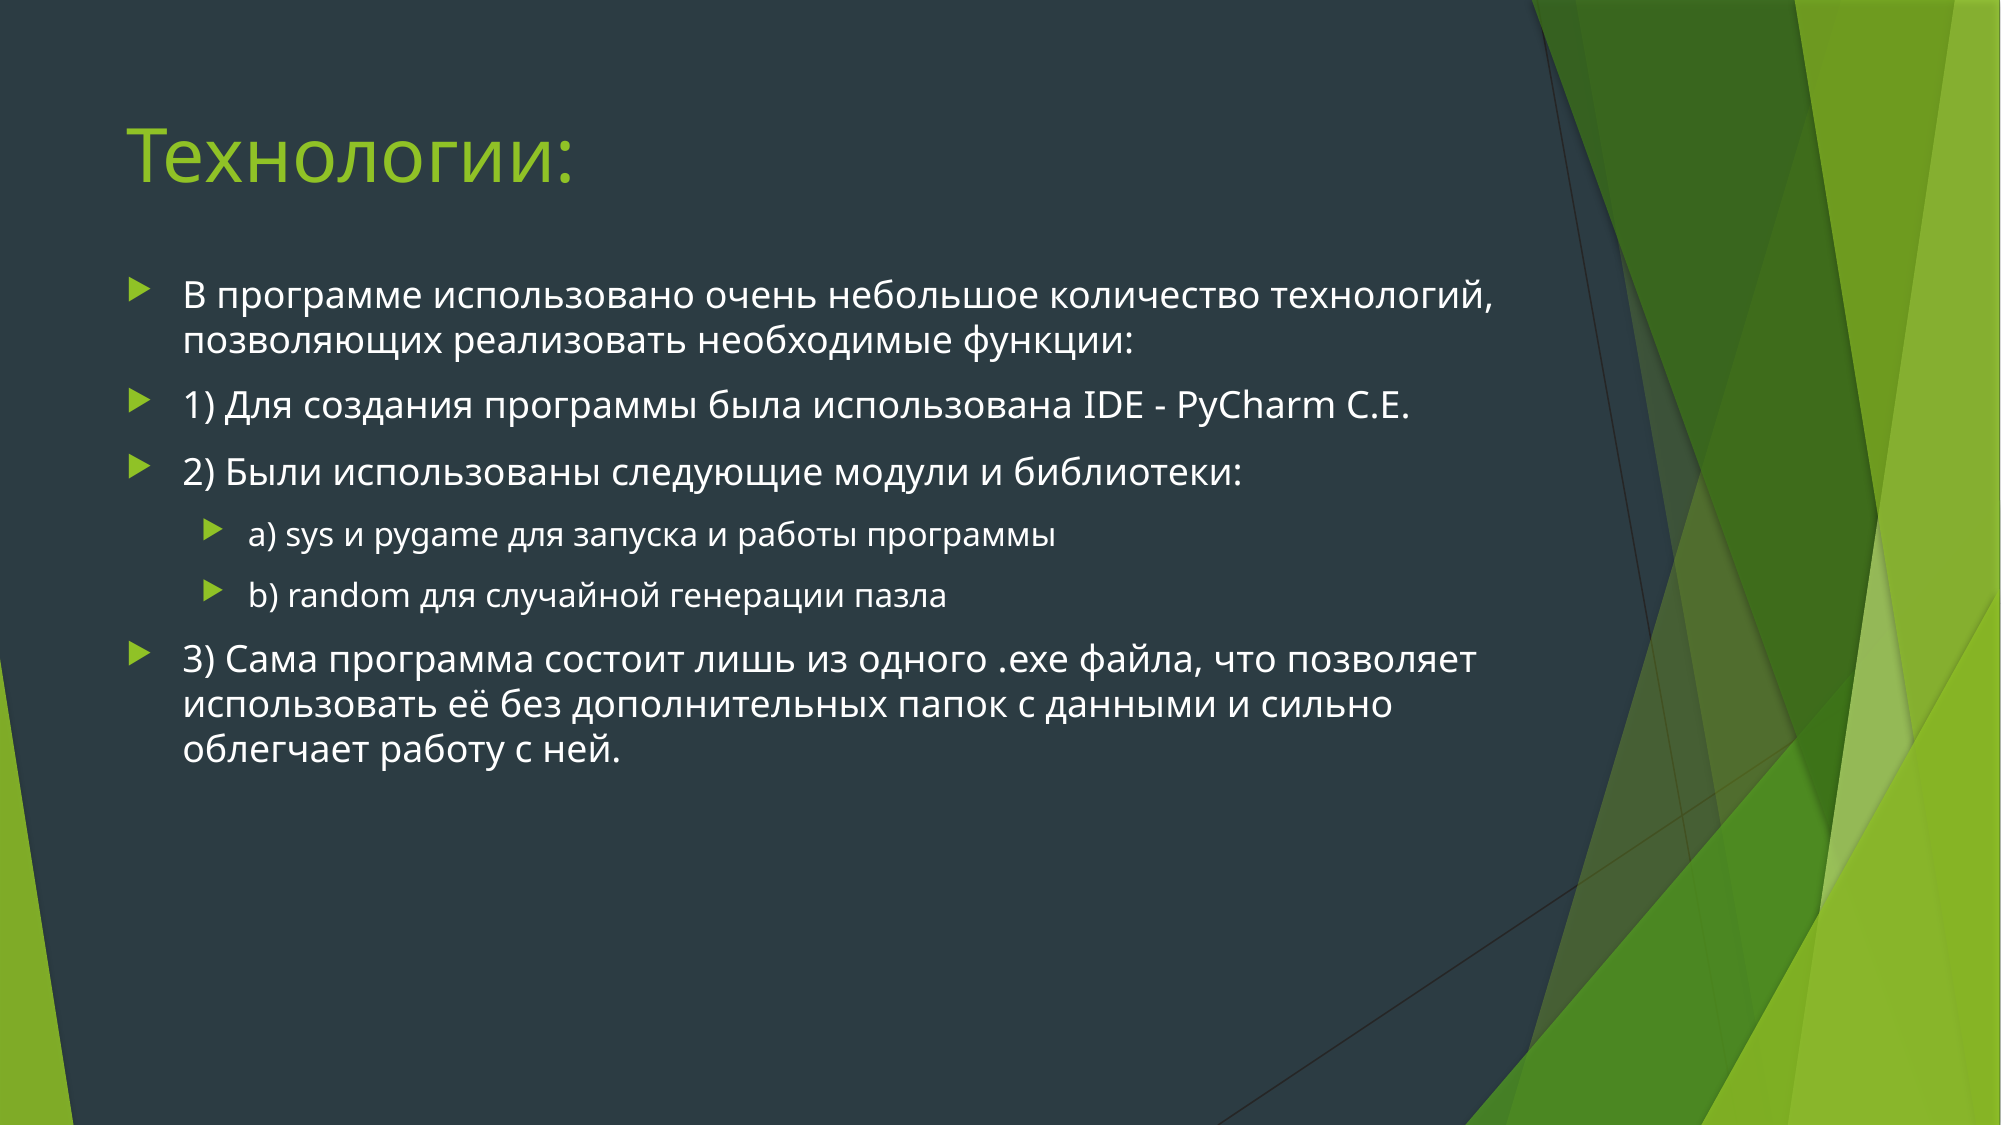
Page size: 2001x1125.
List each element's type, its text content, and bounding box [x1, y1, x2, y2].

list В программе использовано очень небольшое количество технологий, позволяющих реализовать необходимые функции: 1) Для создания программы была использована IDE - PyCharm C.E. 2) Были использованы следующие модули и библиотеки: a) sys и pygame для запуска и работы программы b) random для случайной генерации пазла 3) Сама программа состоит лишь из одного .exe файла, что позволяет использовать её без дополнительных папок с данными и сильно облегчает работу с ней. [111, 263, 1522, 1061]
title Технологии: [111, 99, 1522, 263]
